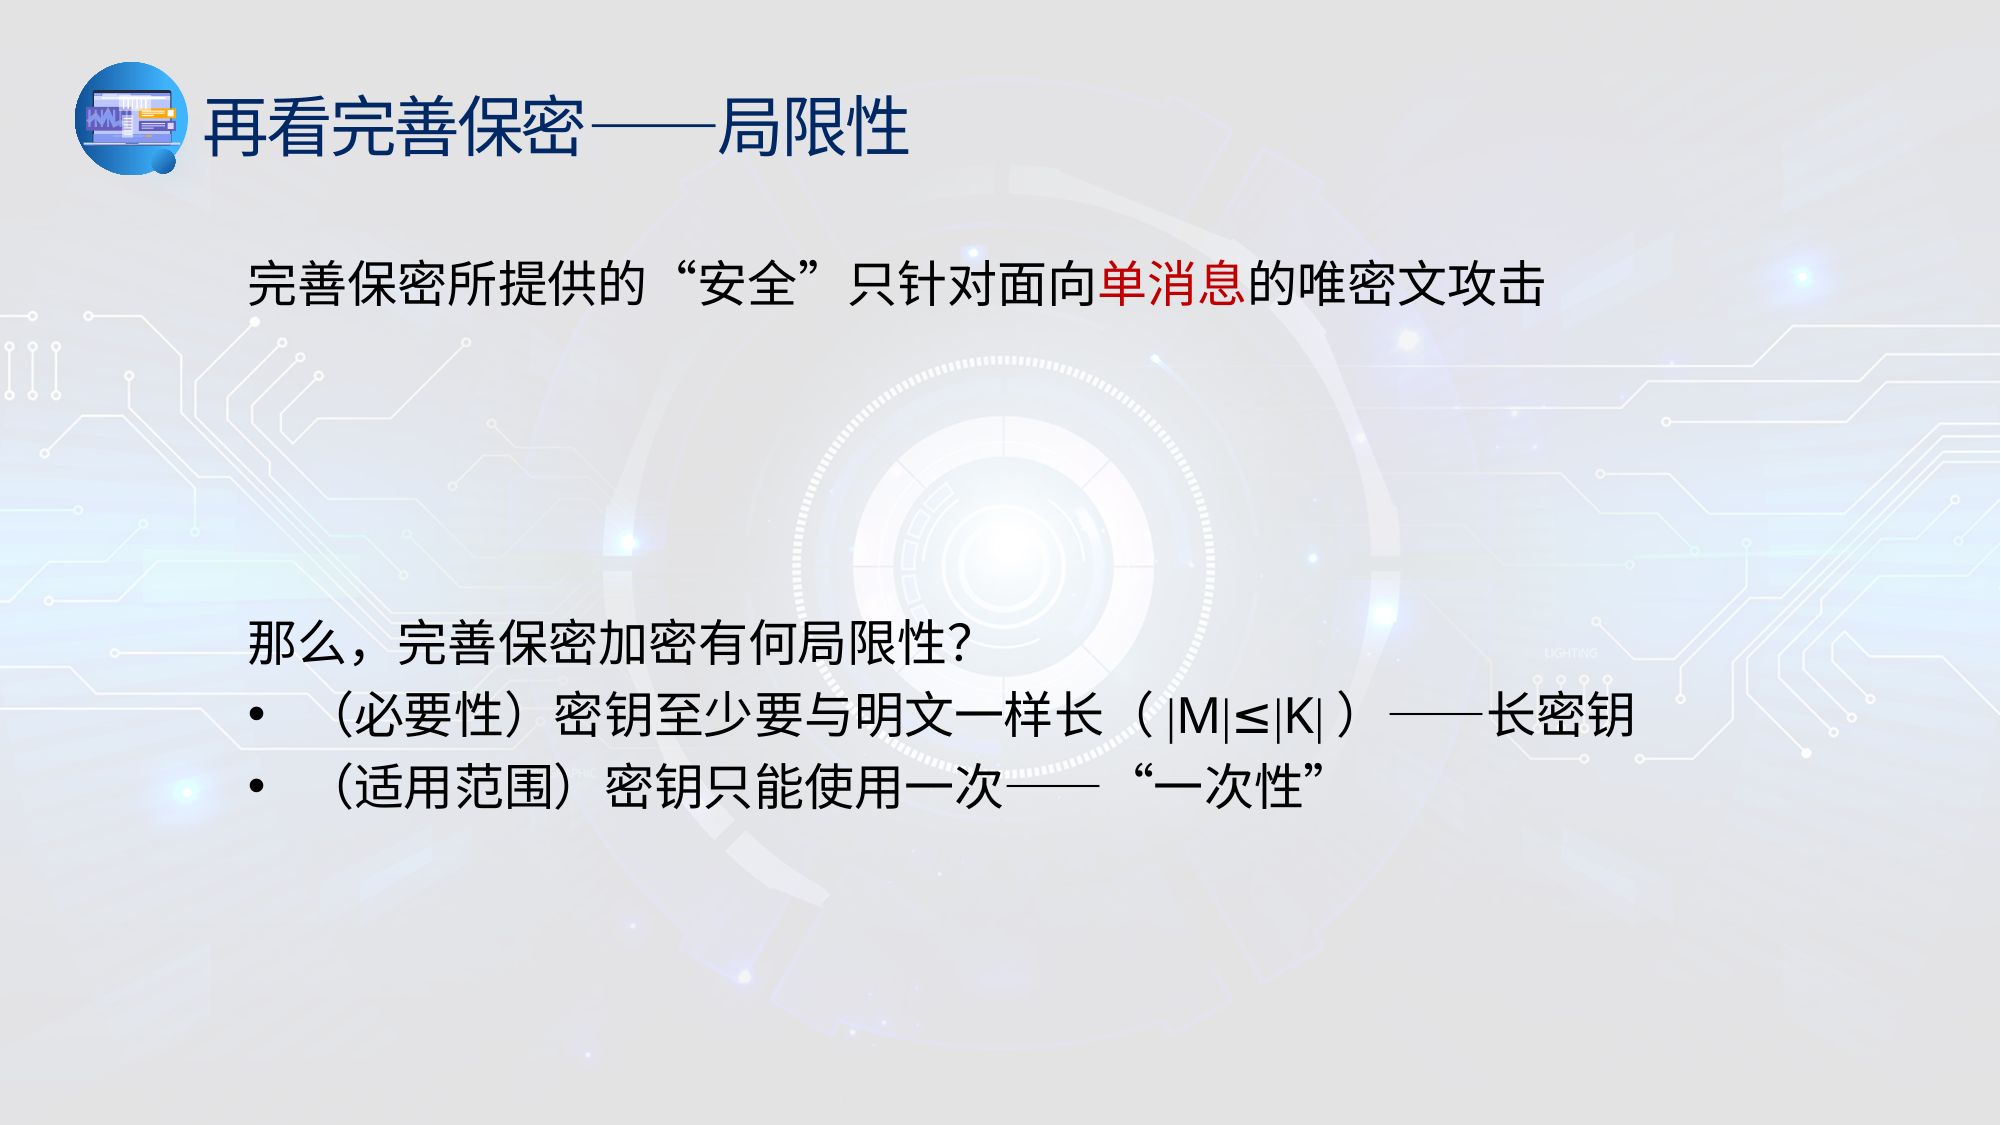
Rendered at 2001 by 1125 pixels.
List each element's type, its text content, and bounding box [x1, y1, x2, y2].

text_box 那么，完善保密加密有何局限性？ （必要性）密钥至少要与明文一样长（|M|≤|K|）——长密钥 （适用范围）密钥只能使用一次——“一次性” [233, 591, 1786, 823]
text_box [75, 62, 1340, 176]
text_box 完善保密所提供的“安全”只针对面向单消息的唯密文攻击 [233, 233, 1786, 321]
